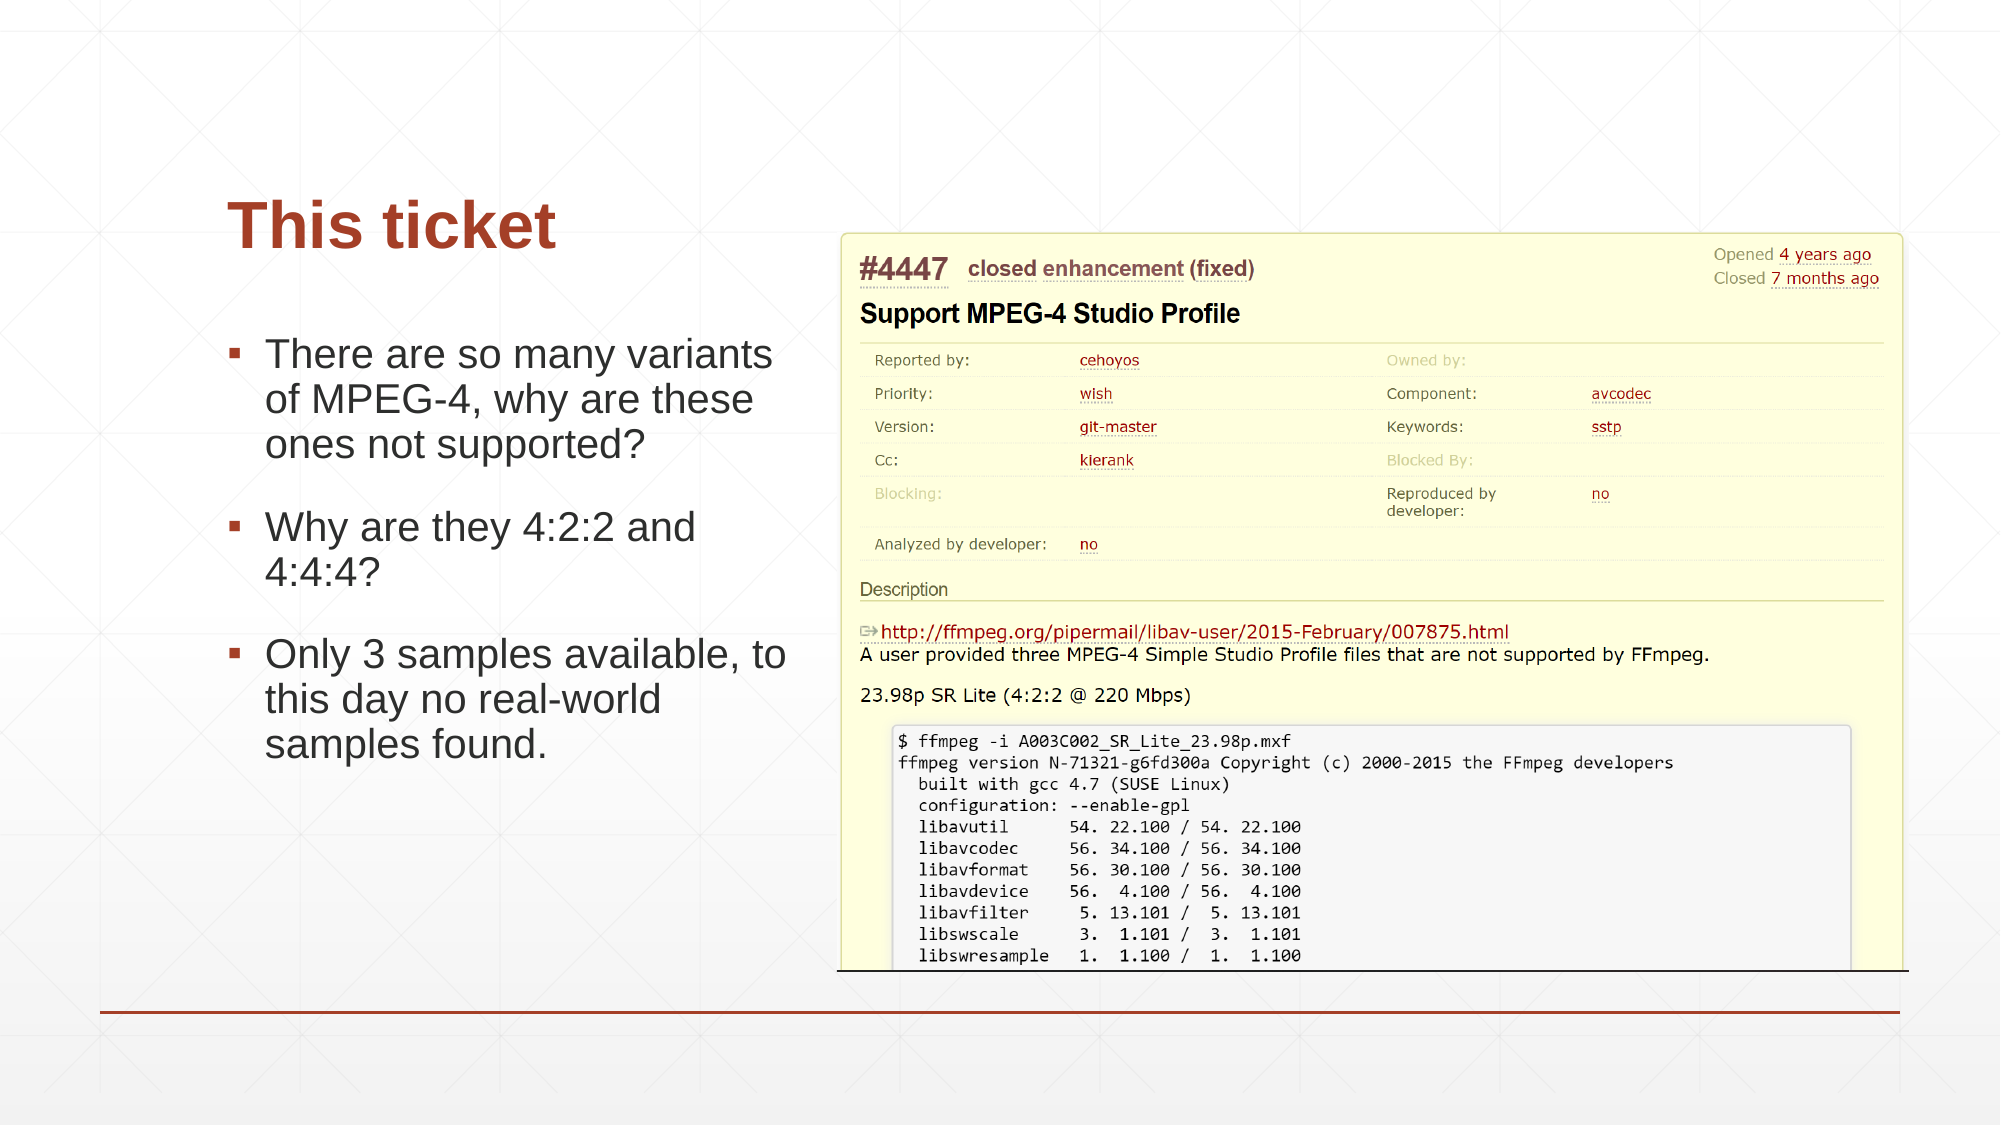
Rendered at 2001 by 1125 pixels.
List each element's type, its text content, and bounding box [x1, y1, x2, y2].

picture [836, 232, 1909, 972]
list There are so many variants of MPEG-4, why are these ones not supported? Why are they 4:2:2 and 4:4:4? Only 3 samples available, to this day no real-world samples found. [212, 324, 817, 950]
title This ticket [212, 82, 1788, 271]
